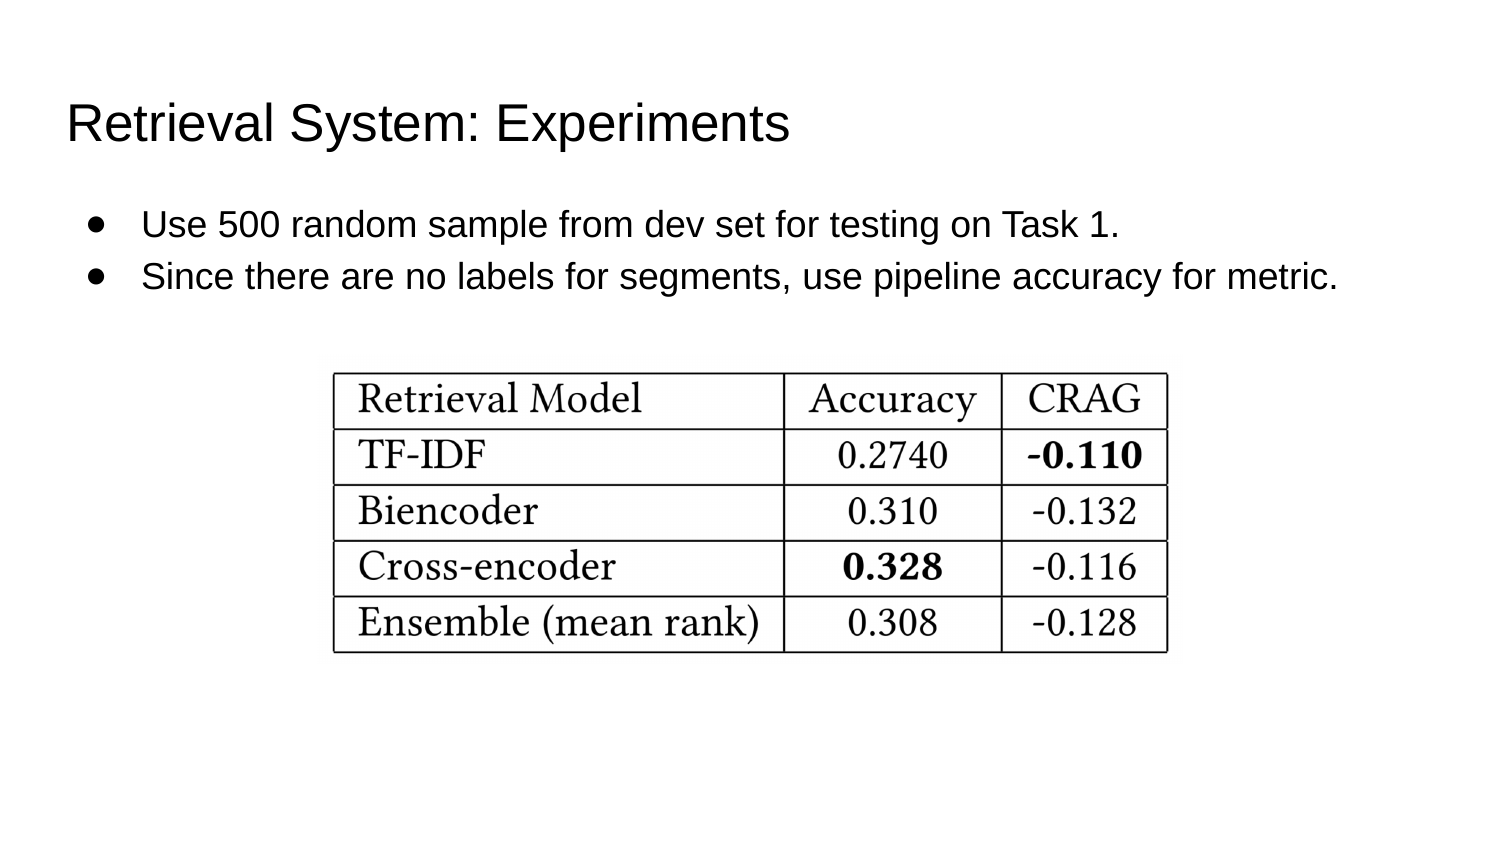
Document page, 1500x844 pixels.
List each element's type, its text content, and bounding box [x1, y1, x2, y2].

picture [317, 354, 1183, 664]
title Retrieval System: Experiments [51, 72, 1449, 167]
list Use 500 random sample from dev set for testing on Task 1. Since there are no labels for segments, use pipeline accuracy for metric. [51, 178, 1449, 739]
